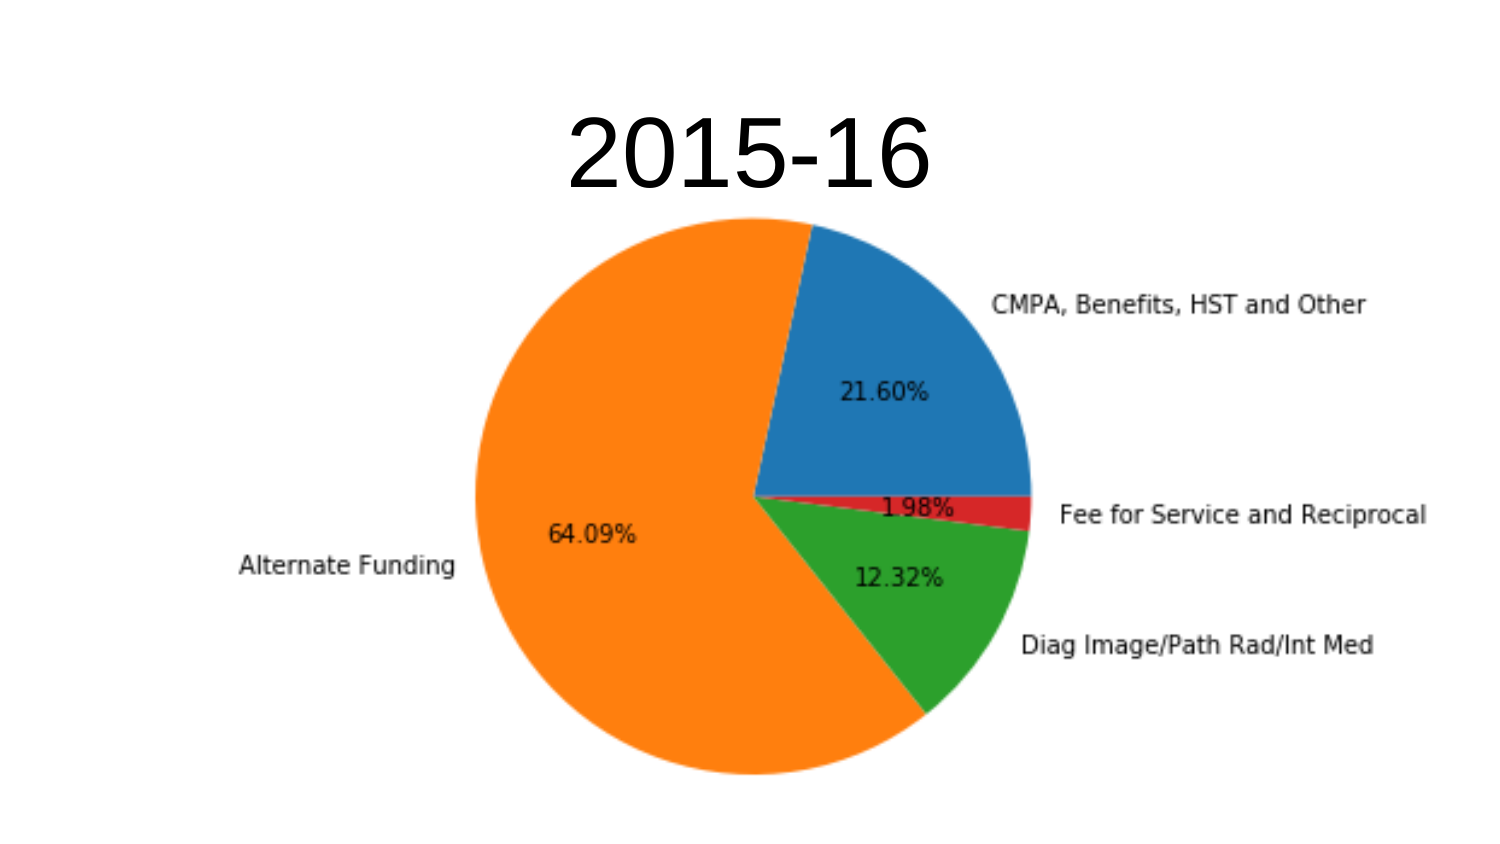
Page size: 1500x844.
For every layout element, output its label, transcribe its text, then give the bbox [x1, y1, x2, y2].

title 2015-16 [51, 72, 1449, 167]
picture [230, 208, 1435, 786]
